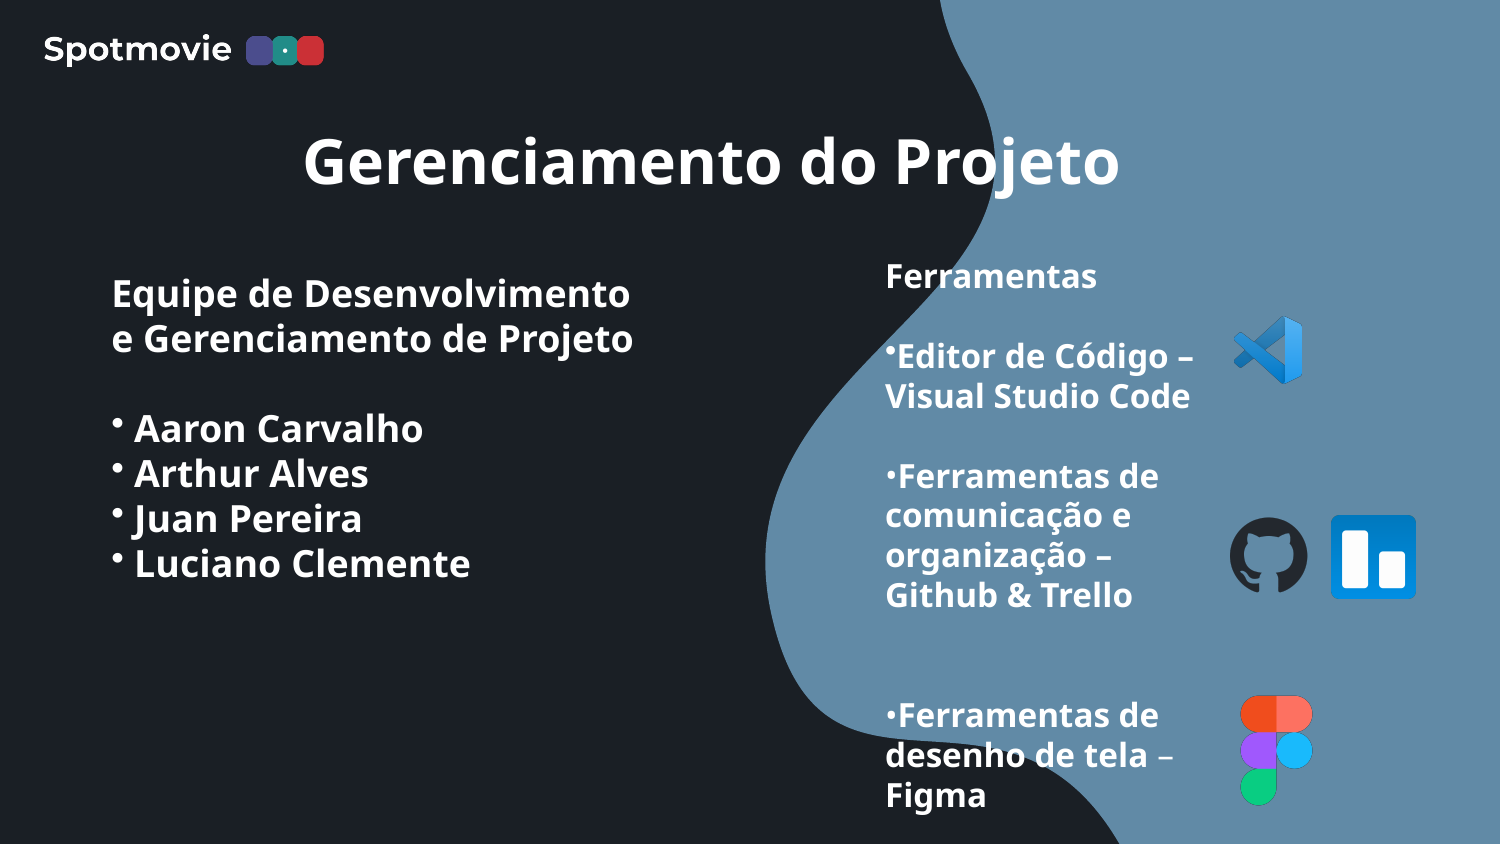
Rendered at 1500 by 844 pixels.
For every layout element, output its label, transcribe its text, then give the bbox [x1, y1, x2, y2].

picture [1183, 657, 1370, 844]
subtitle Equipe de Desenvolvimento e Gerenciamento de Projeto Aaron Carvalho Arthur Alves Juan Pereira Luciano Clemente [96, 205, 716, 695]
picture [1228, 514, 1309, 595]
picture [1331, 514, 1416, 599]
title Gerenciamento do Projeto [287, 106, 1235, 201]
text_box Ferramentas Editor de Código – Visual Studio Code Ferramentas de comunicação e organização – Github & Trello Ferramentas de desenho de tela – Figma [869, 255, 1481, 815]
picture [1234, 316, 1302, 384]
picture [23, 0, 324, 107]
